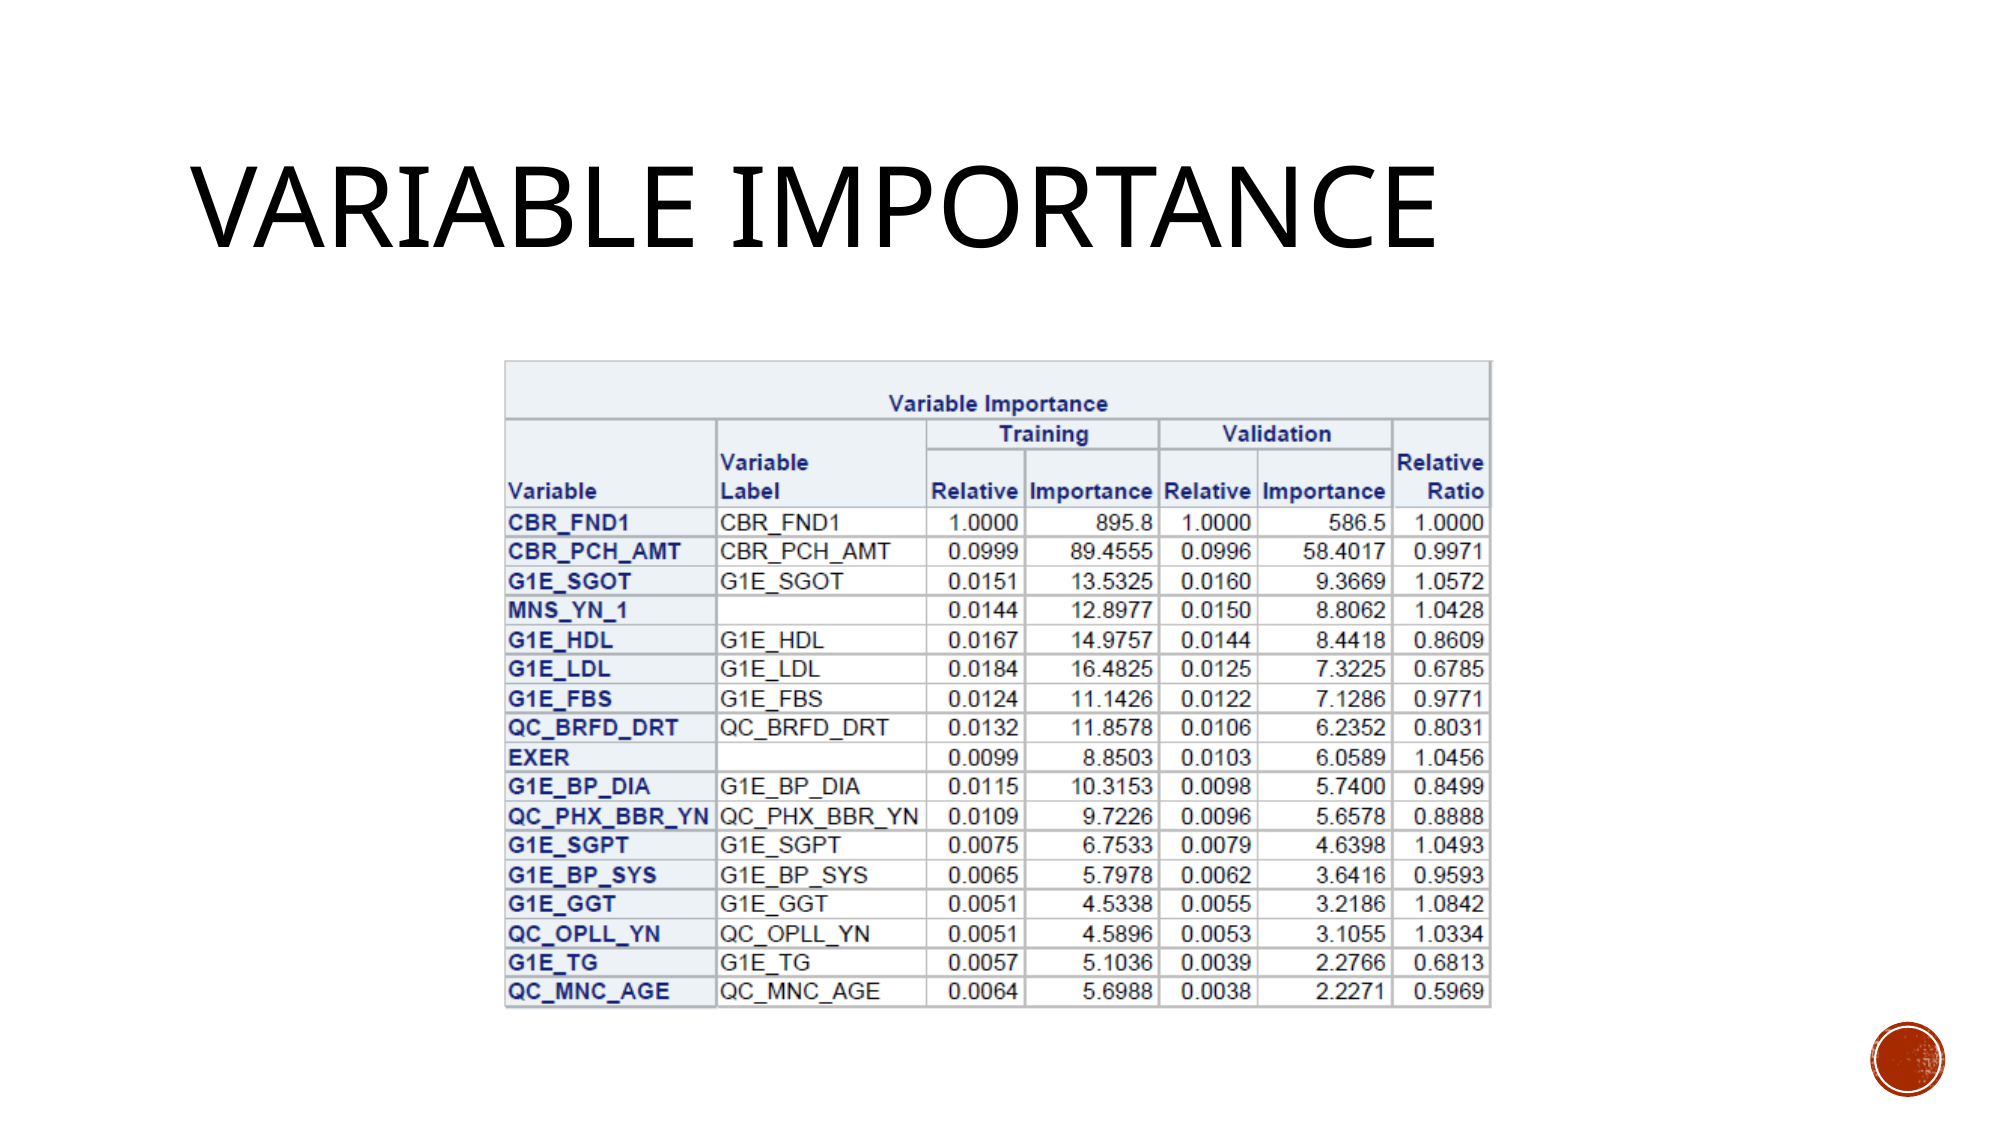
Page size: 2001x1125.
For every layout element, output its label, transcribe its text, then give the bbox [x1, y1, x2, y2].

title VARIABLE IMPORTANCE [175, 79, 1826, 344]
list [507, 357, 1495, 1016]
